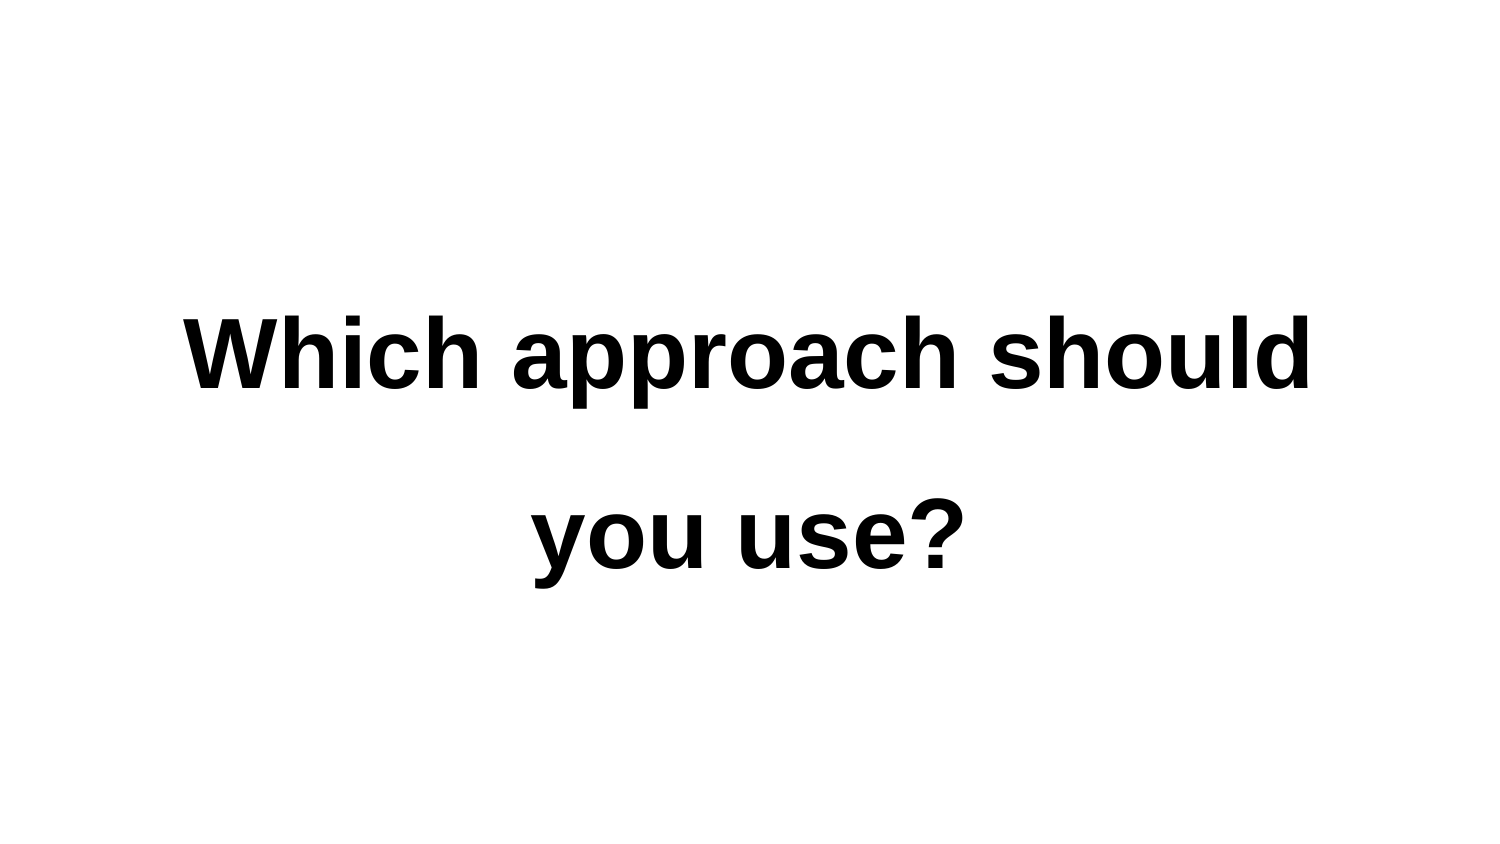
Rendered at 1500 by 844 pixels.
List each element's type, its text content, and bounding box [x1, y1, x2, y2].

text_box Which approach should you use? [142, 213, 1358, 384]
